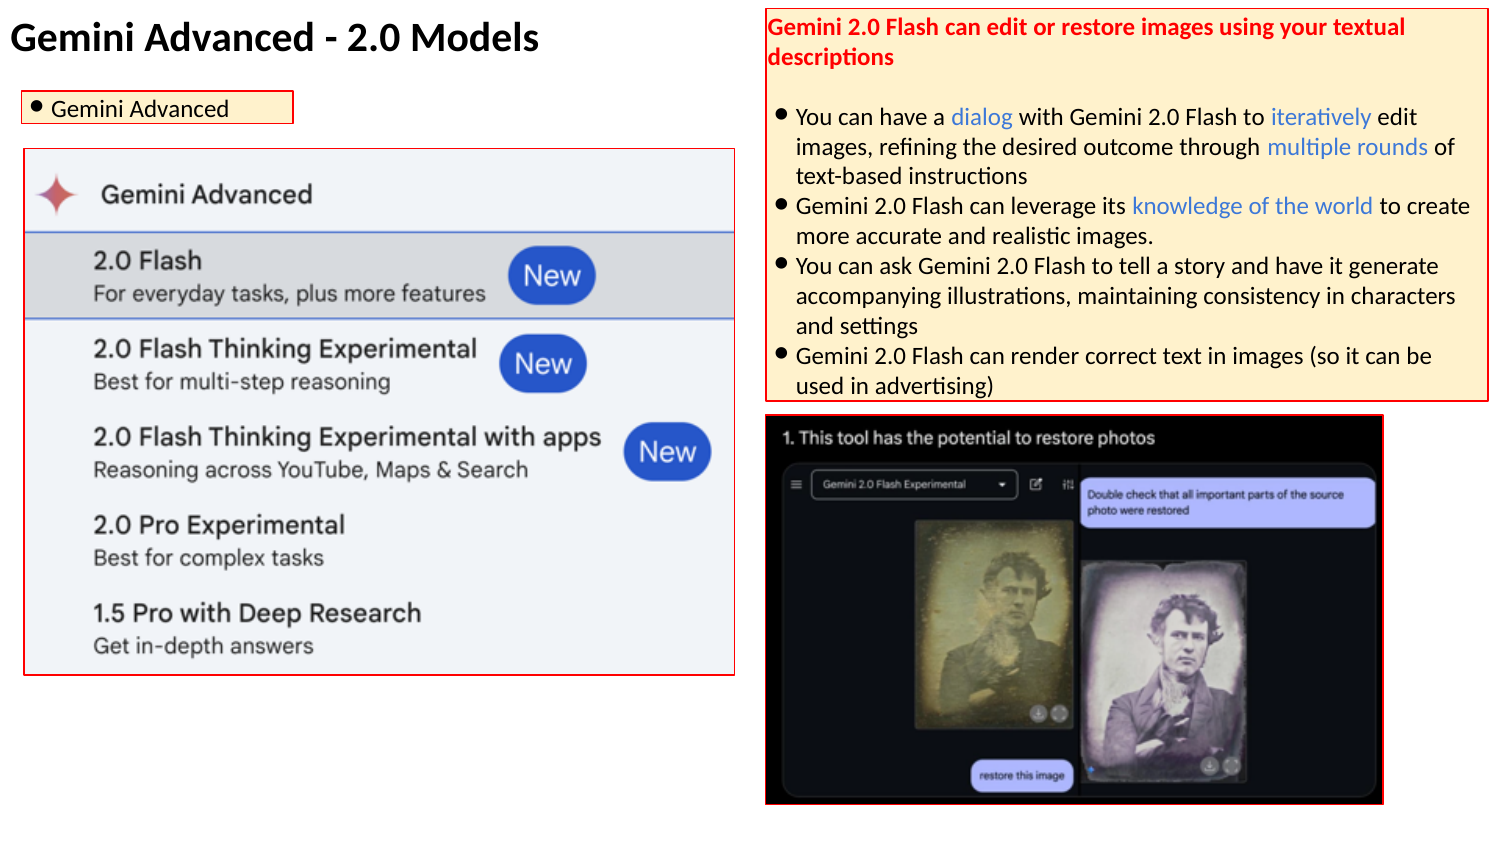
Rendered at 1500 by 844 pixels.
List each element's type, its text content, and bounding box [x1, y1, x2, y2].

text_box Gemini 2.0 Flash can edit or restore images using your textual descriptions You can have a dialog with Gemini 2.0 Flash to iteratively edit images, refining the desired outcome through multiple rounds of text-based instructions Gemini 2.0 Flash can leverage its knowledge of the world to create more accurate and realistic images. You can ask Gemini 2.0 Flash to tell a story and have it generate accompanying illustrations, maintaining consistency in characters and settings Gemini 2.0 Flash can render correct text in images (so it can be used in advertising) [766, 8, 1489, 401]
text_box Gemini Advanced - 2.0 Models [8, 8, 766, 62]
text_box Gemini Advanced [21, 90, 293, 124]
picture [765, 415, 1383, 805]
picture [24, 148, 734, 675]
